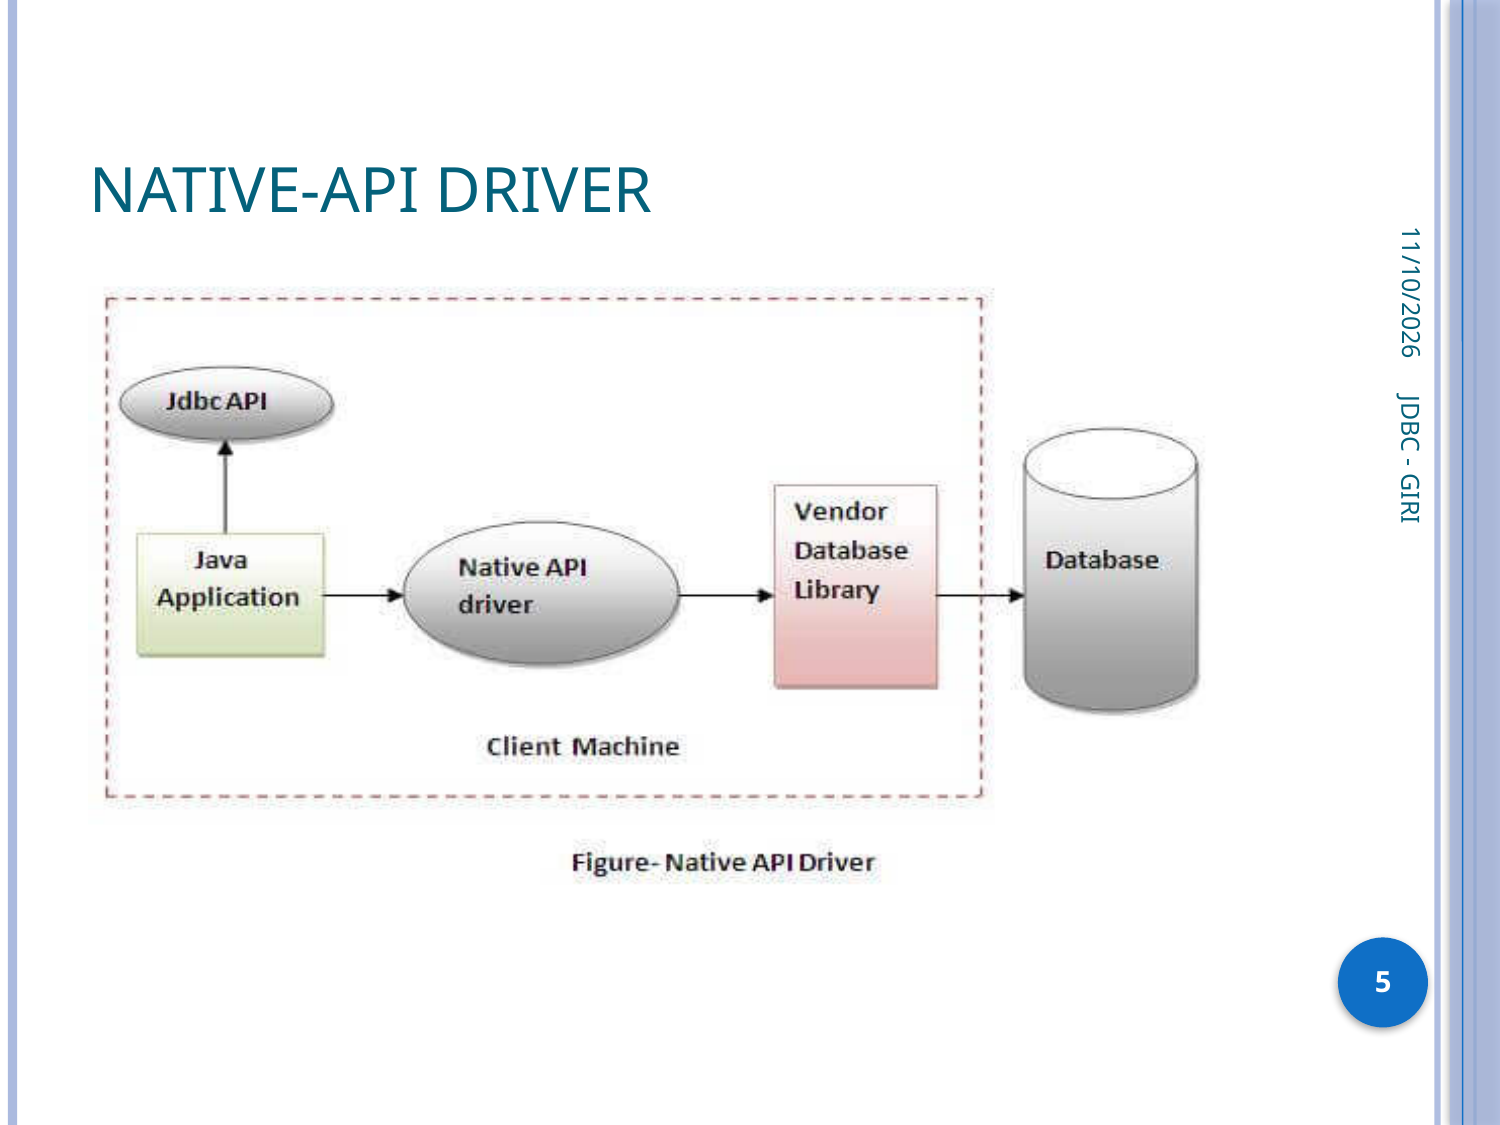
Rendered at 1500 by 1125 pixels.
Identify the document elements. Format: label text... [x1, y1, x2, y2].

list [87, 257, 1259, 975]
slide_number 5 [1333, 940, 1434, 1027]
footer JDBC - GIRI [1379, 380, 1440, 906]
title Native-API driver [75, 45, 1300, 233]
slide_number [1378, 43, 1442, 374]
